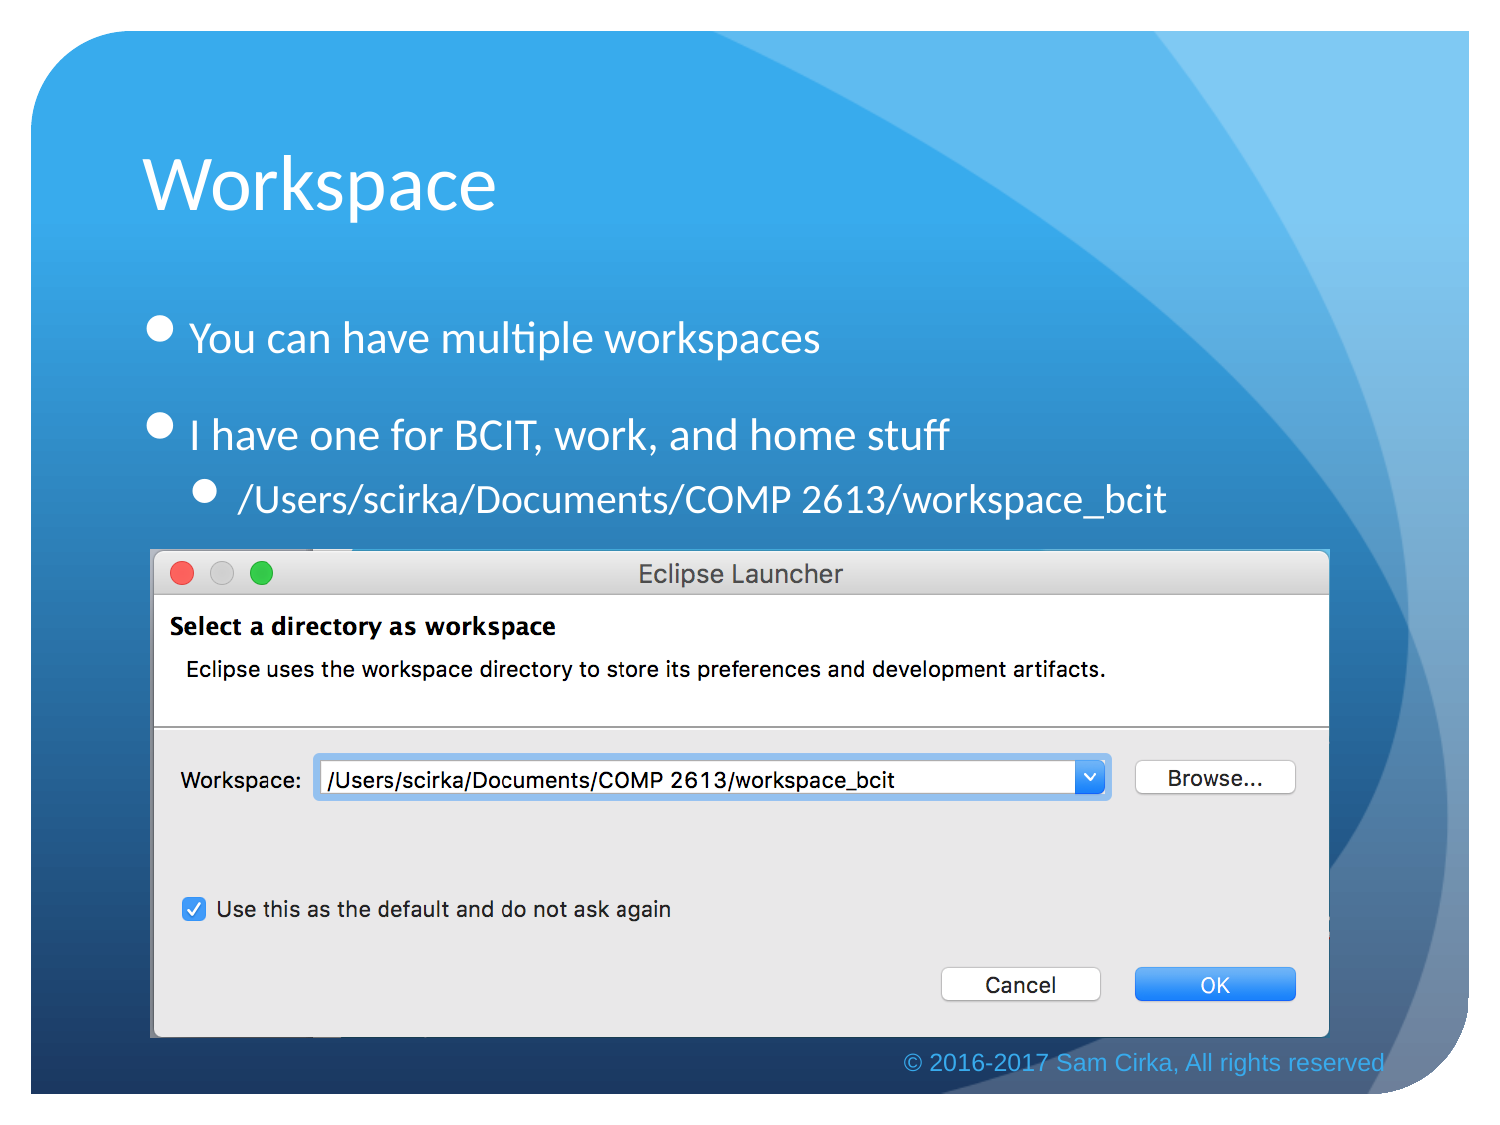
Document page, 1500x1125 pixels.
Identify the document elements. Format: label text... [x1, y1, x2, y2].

picture [24, 30, 1473, 1094]
footer © 2016-2017 Sam Cirka, All rights reserved [542, 1031, 1402, 1092]
list You can have multiple workspaces I have one for BCIT, work, and home stuff /Users/scirka/Documents/COMP 2613/workspace_bcit [127, 299, 1372, 991]
title Workspace [127, 62, 1372, 234]
